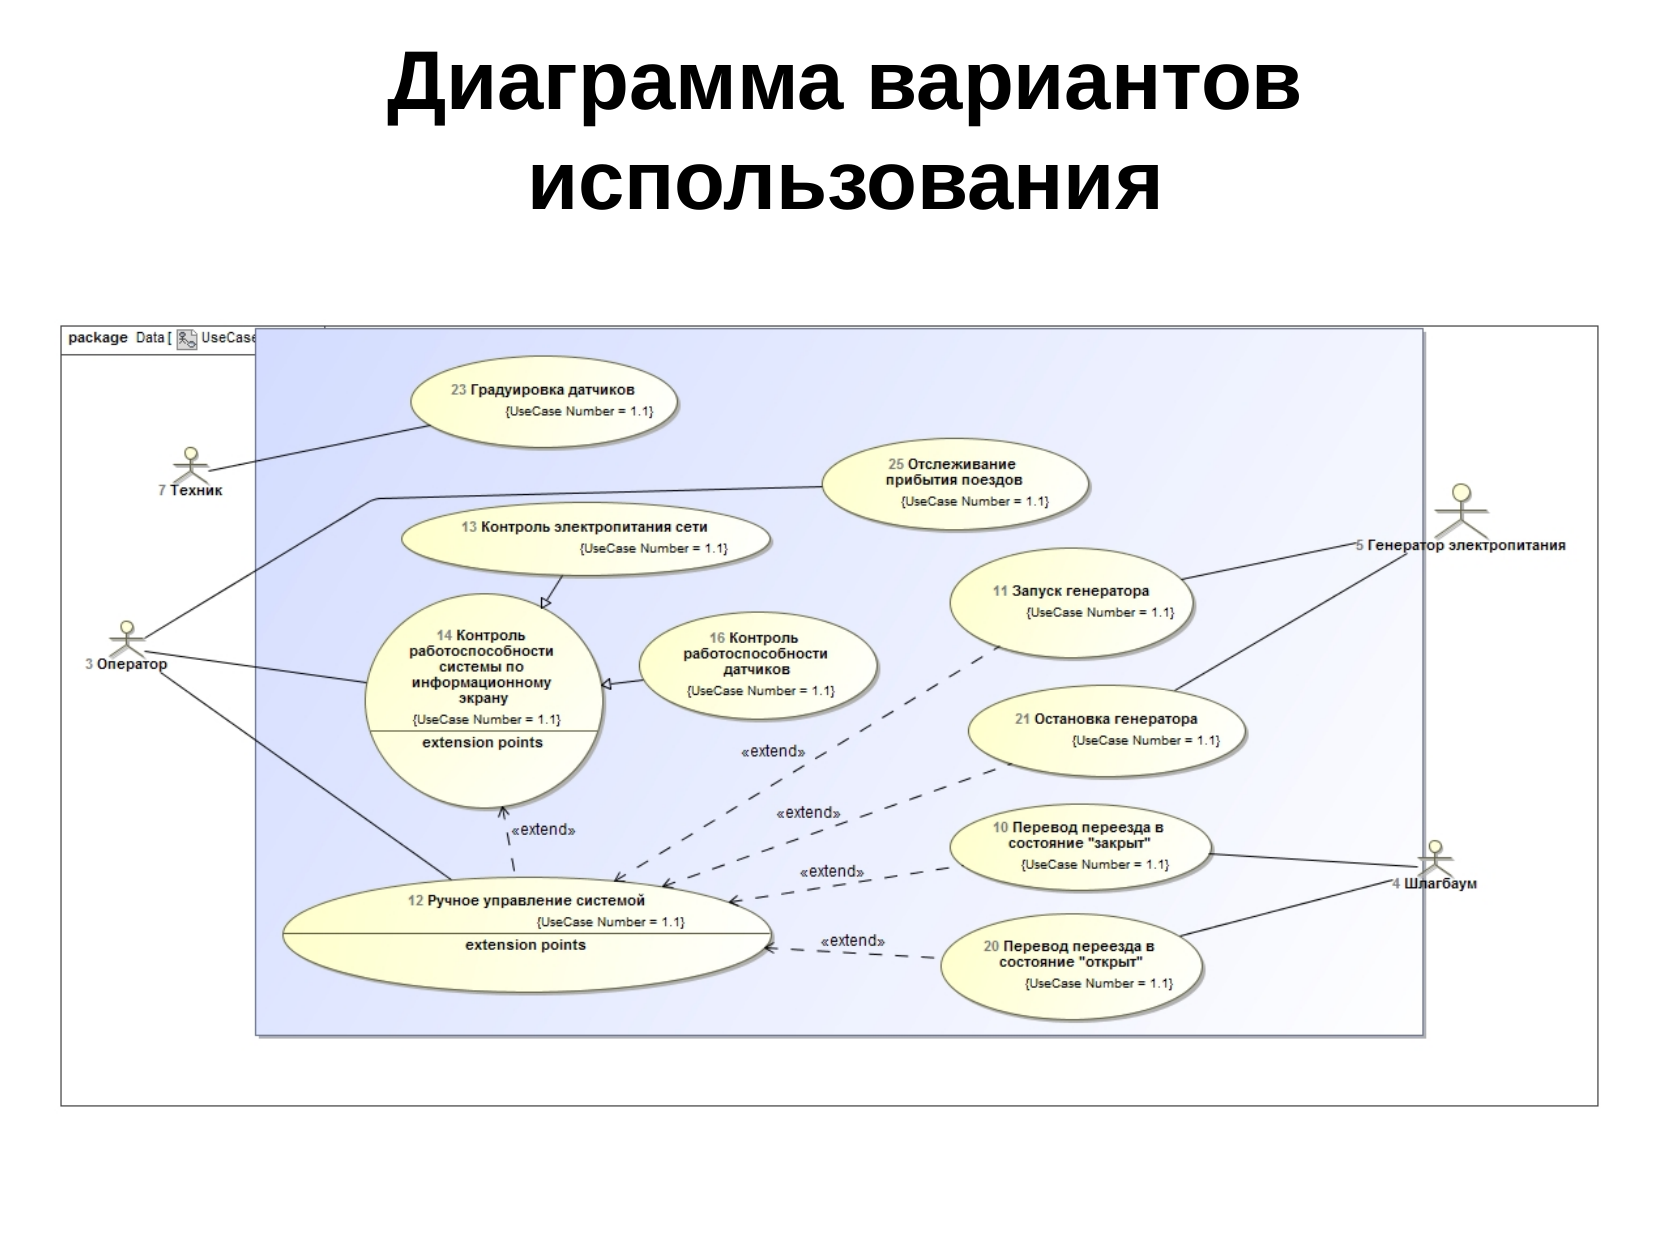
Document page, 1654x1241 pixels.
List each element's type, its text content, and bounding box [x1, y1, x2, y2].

picture [53, 319, 1617, 1126]
text_box Диаграмма вариантов использования [254, 33, 1436, 220]
